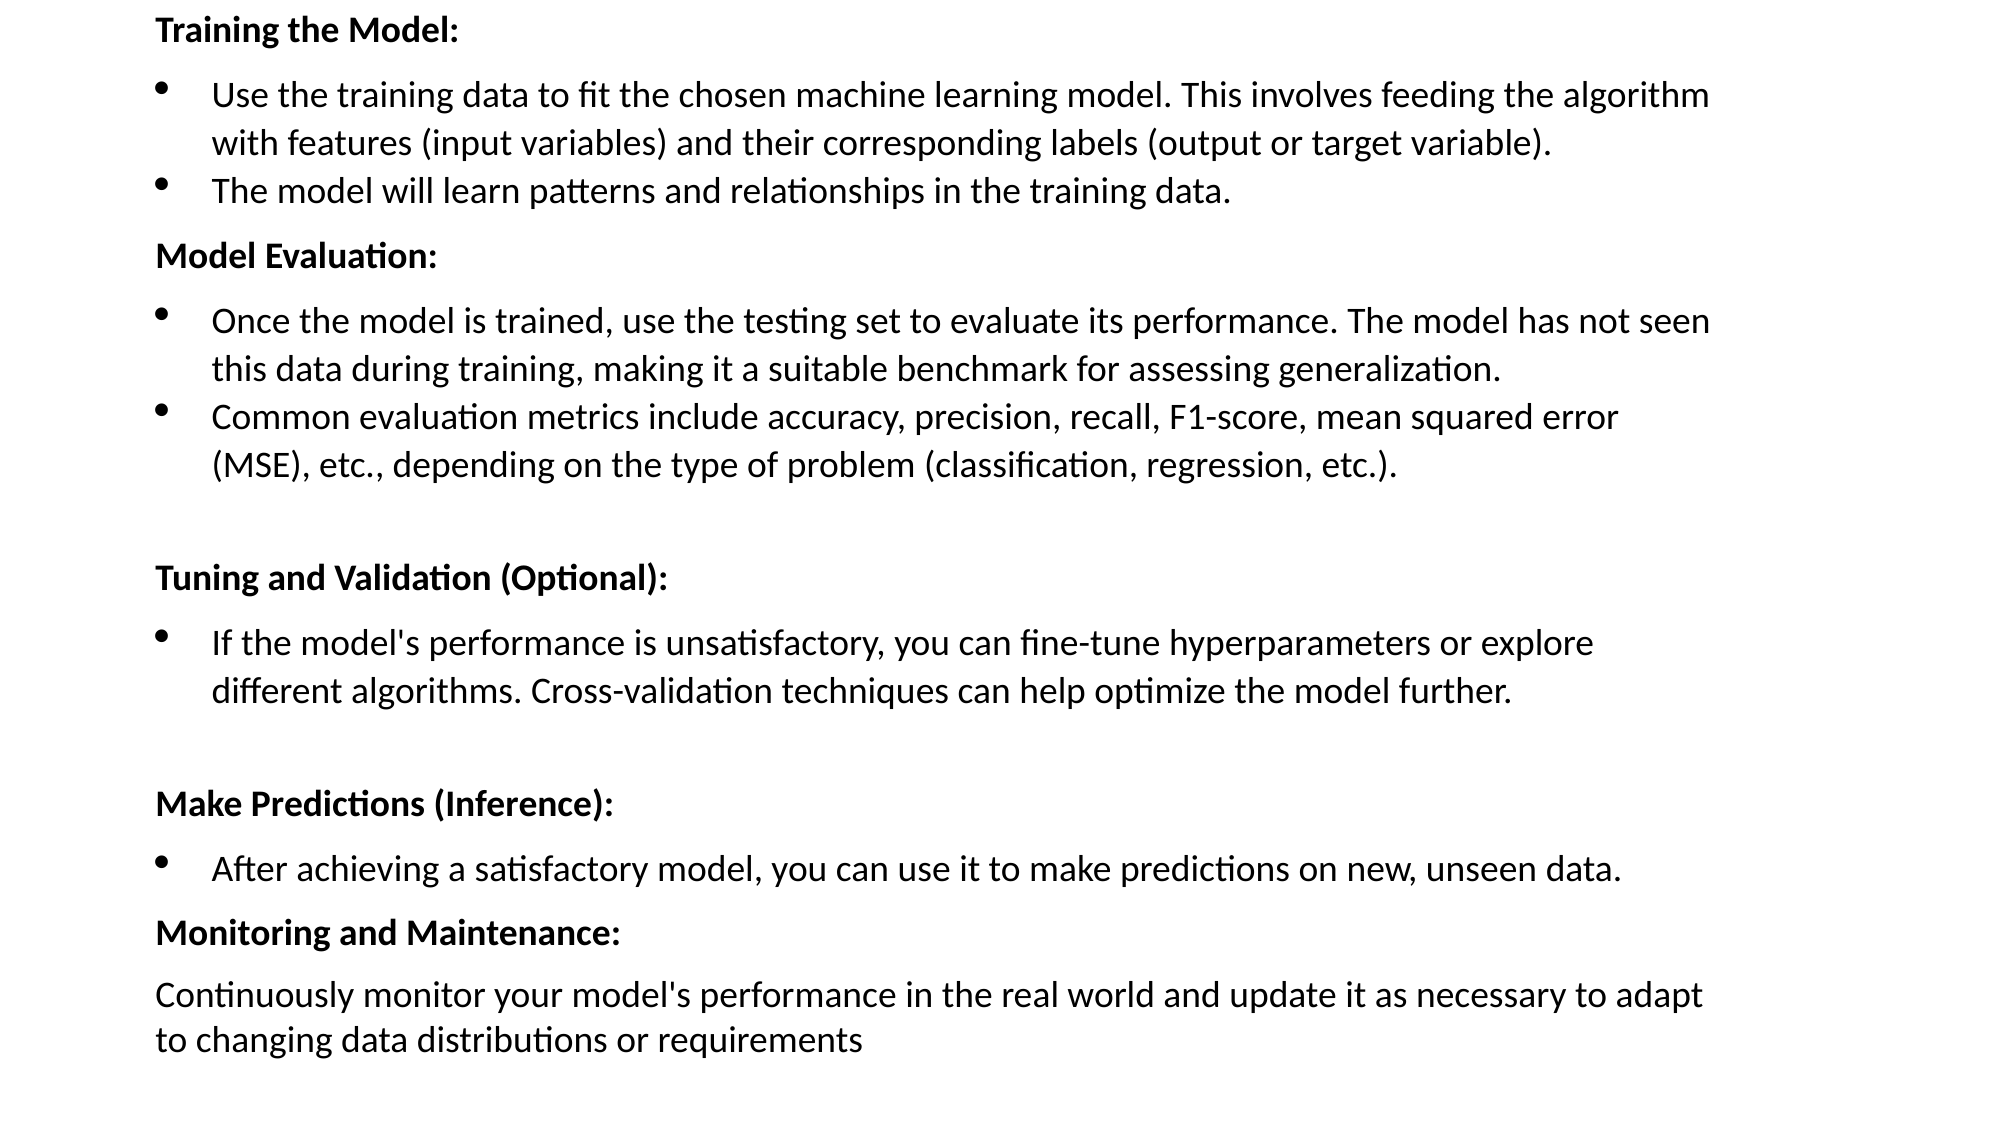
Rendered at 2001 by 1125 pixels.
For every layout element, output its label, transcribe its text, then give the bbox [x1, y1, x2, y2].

text_box Training the Model: Use the training data to fit the chosen machine learning model. This involves feeding the algorithm with features (input variables) and their corresponding labels (output or target variable). The model will learn patterns and relationships in the training data. Model Evaluation: Once the model is trained, use the testing set to evaluate its performance. The model has not seen this data during training, making it a suitable benchmark for assessing generalization. Common evaluation metrics include accuracy, precision, recall, F1-score, mean squared error (MSE), etc., depending on the type of problem (classification, regression, etc.). Tuning and Validation (Optional): If the model's performance is unsatisfactory, you can fine-tune hyperparameters or explore different algorithms. Cross-validation techniques can help optimize the model further. Make Predictions (Inference): After achieving a satisfactory model, you can use it to make predictions on new, unseen data. Monitoring and Maintenance: Continuously monitor your model's performance in the real world and update it as necessary to adapt to changing data distributions or requirements [140, 0, 1742, 1116]
